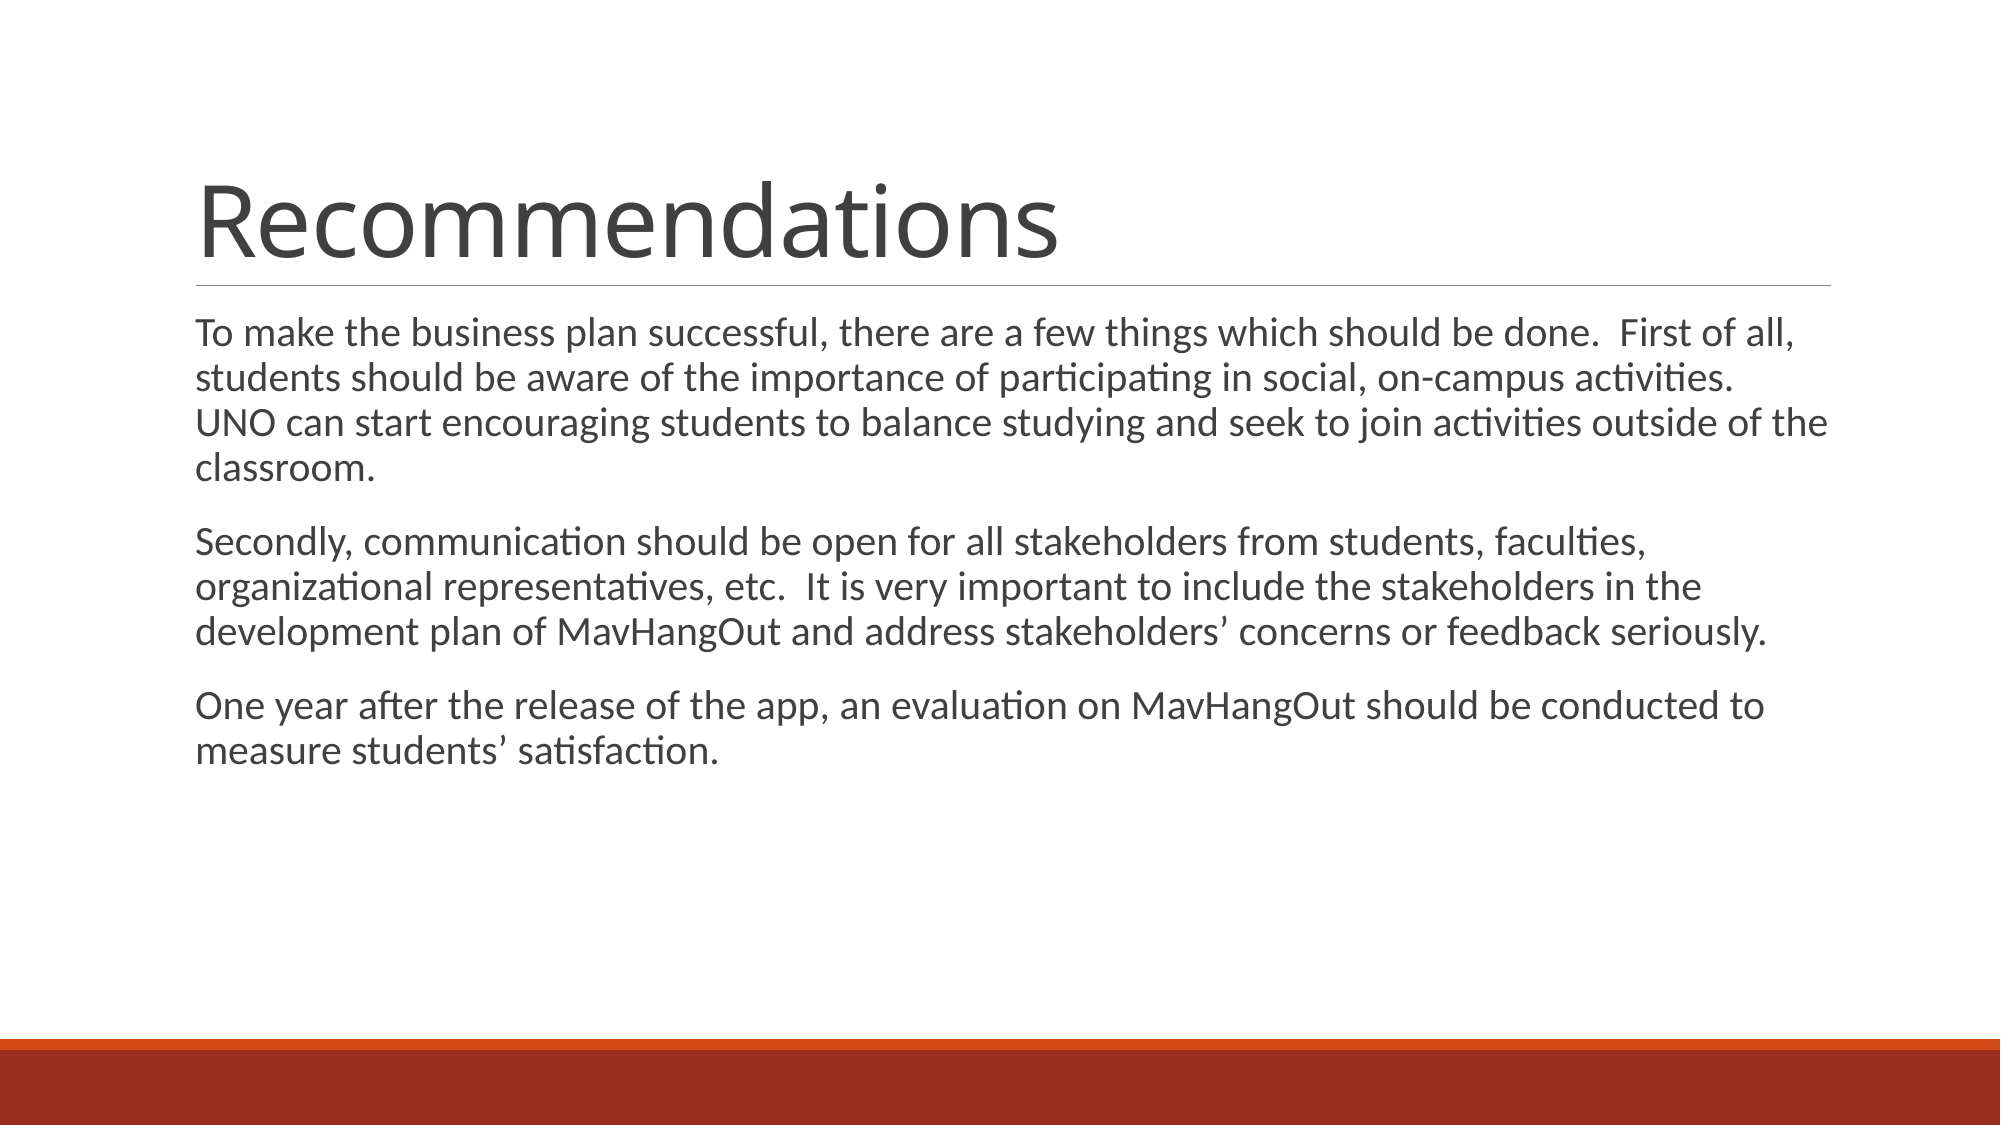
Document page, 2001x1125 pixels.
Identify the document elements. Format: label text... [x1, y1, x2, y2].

title Recommendations [180, 47, 1830, 285]
list To make the business plan successful, there are a few things which should be done. First of all, students should be aware of the importance of participating in social, on-campus activities. UNO can start encouraging students to balance studying and seek to join activities outside of the classroom. Secondly, communication should be open for all stakeholders from students, faculties, organizational representatives, etc. It is very important to include the stakeholders in the development plan of MavHangOut and address stakeholders’ concerns or feedback seriously. One year after the release of the app, an evaluation on MavHangOut should be conducted to measure students’ satisfaction. [180, 302, 1830, 963]
